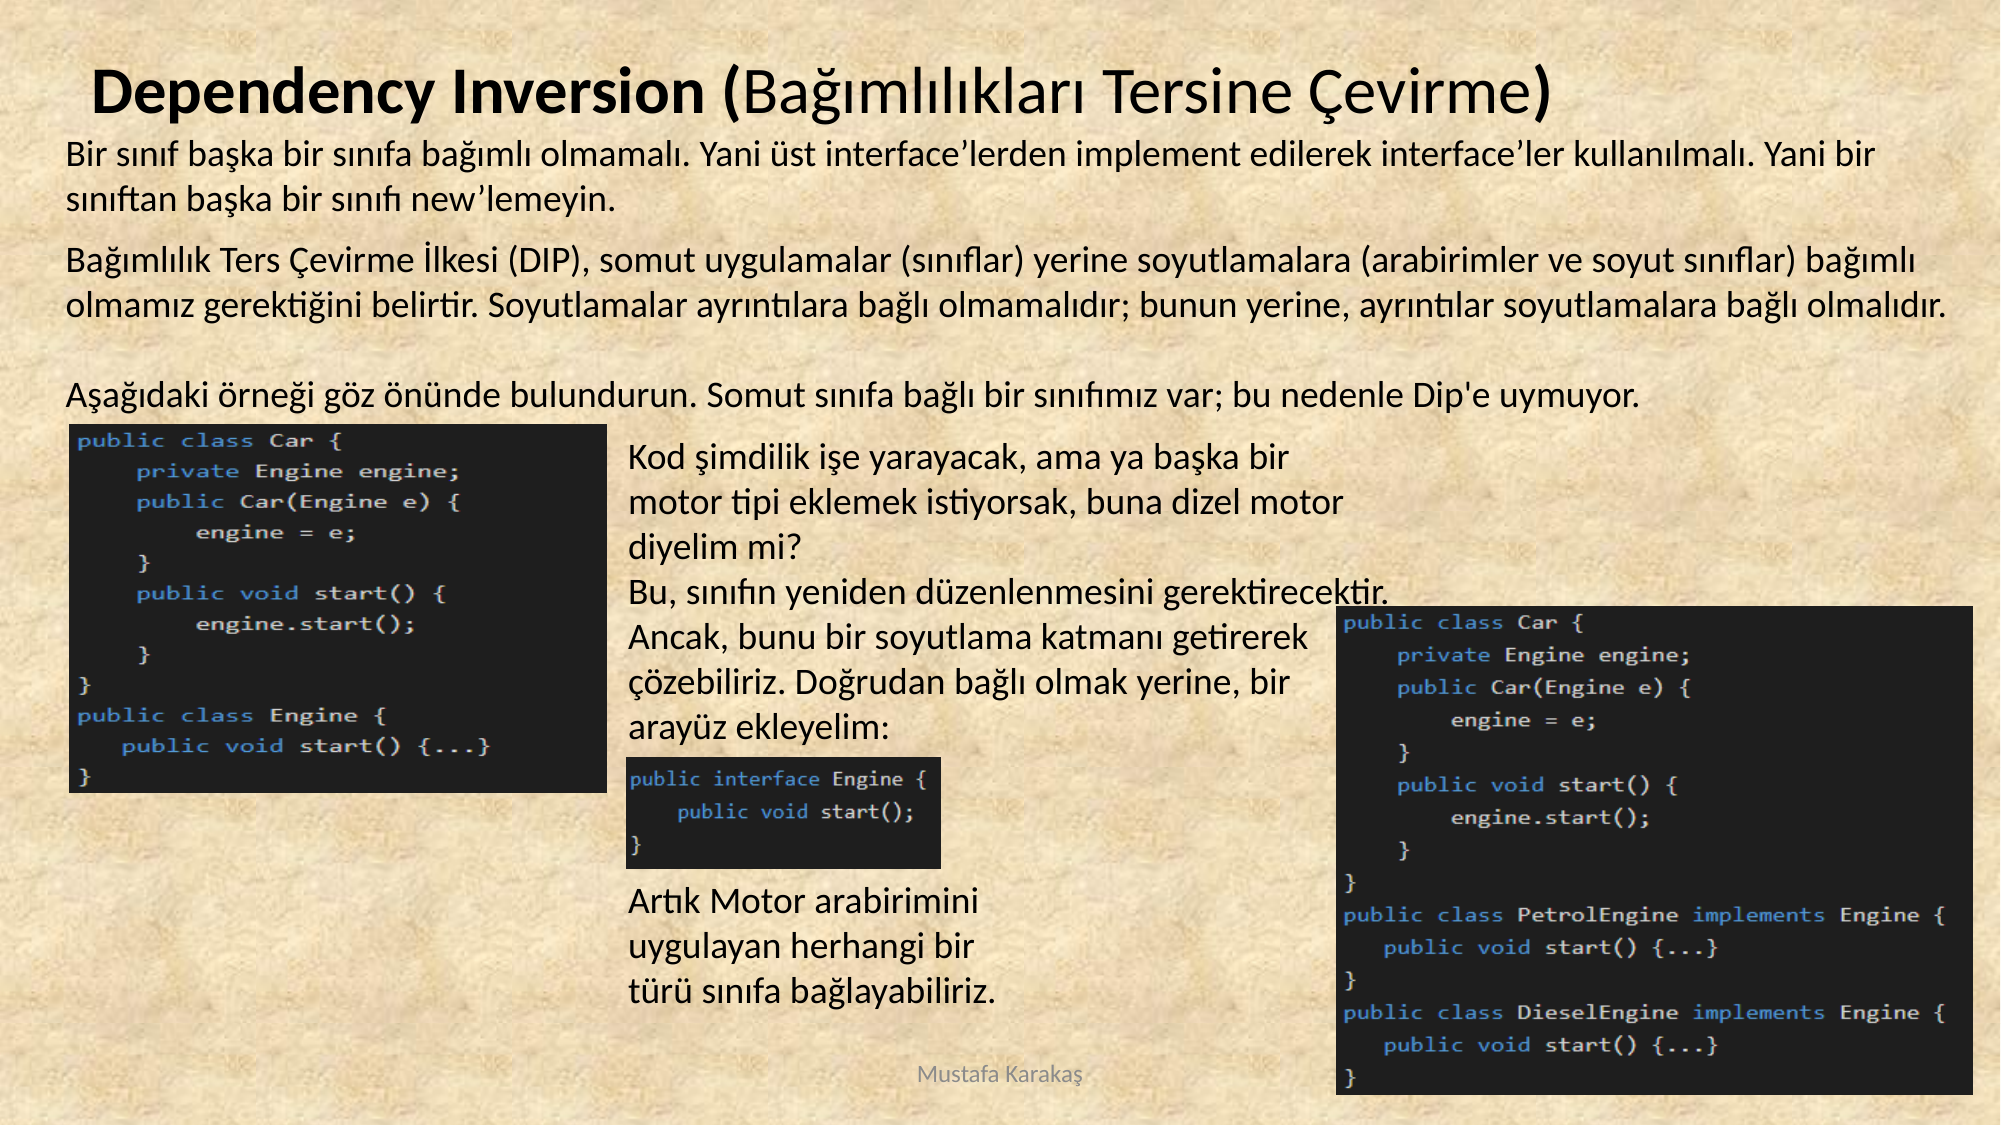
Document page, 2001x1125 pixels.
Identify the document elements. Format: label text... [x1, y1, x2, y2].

text_box Bir sınıf başka bir sınıfa bağımlı olmamalı. Yani üst interface’lerden implement edilerek interface’ler kullanılmalı. Yani bir sınıftan başka bir sınıfı new’lemeyin. [50, 121, 1973, 227]
text_box Kod şimdilik işe yarayacak, ama ya başka bir motor tipi eklemek istiyorsak, buna dizel motor diyelim mi? Bu, sınıfın yeniden düzenlenmesini gerektirecektir. Ancak, bunu bir soyutlama katmanı getirerek çözebiliriz. Doğrudan bağlı olmak yerine, bir arayüz ekleyelim: [613, 424, 1409, 755]
footer Mustafa Karakaş [662, 1042, 1338, 1103]
text_box Bağımlılık Ters Çevirme İlkesi (DIP), somut uygulamalar (sınıflar) yerine soyutlamalara (arabirimler ve soyut sınıflar) bağımlı olmamız gerektiğini belirtir. Soyutlamalar ayrıntılara bağlı olmamalıdır; bunun yerine, ayrıntılar soyutlamalara bağlı olmalıdır. Aşağıdaki örneği göz önünde bulundurun. Somut sınıfa bağlı bir sınıfımız var; bu nedenle Dip'e uymuyor. [50, 227, 1973, 423]
picture [0, 0, 2001, 1125]
text_box Artık Motor arabirimini uygulayan herhangi bir türü sınıfa bağlayabiliriz. [613, 868, 1046, 1018]
text_box Dependency Inversion (Bağımlılıkları Tersine Çevirme) [76, 39, 1569, 121]
